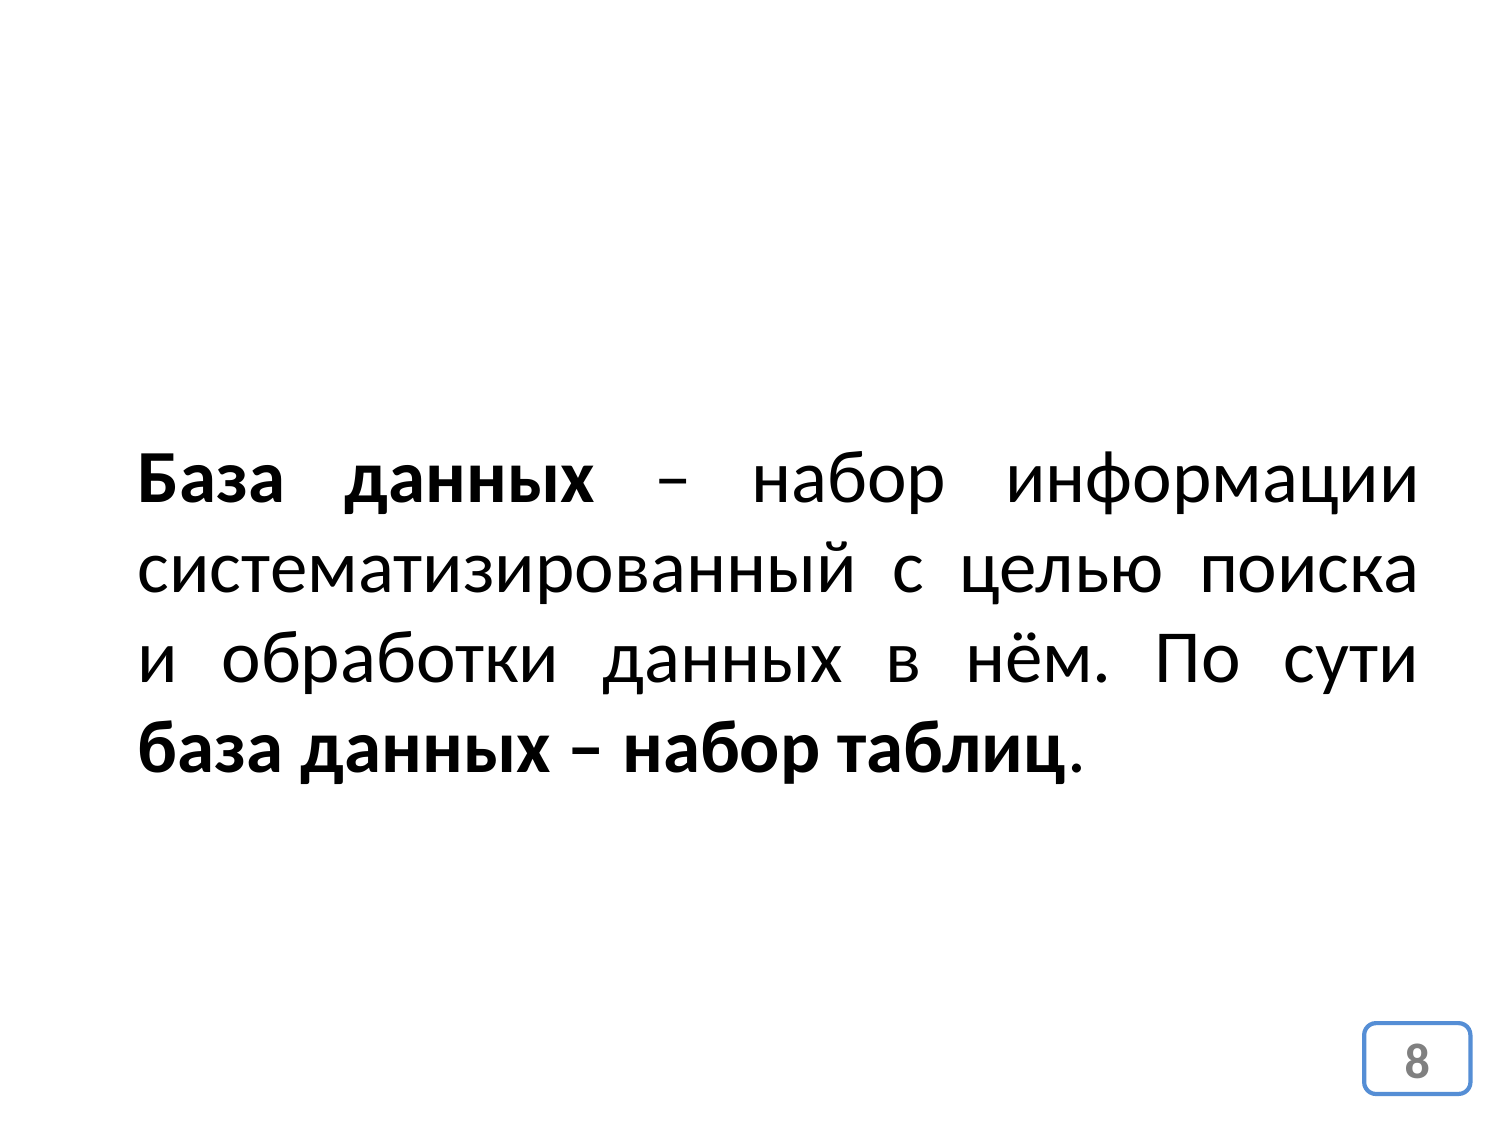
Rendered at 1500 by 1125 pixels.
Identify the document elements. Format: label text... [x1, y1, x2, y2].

text_box База данных – набор информации систематизированный с целью поиска и обработки данных в нём. По сути база данных – набор таблиц. [123, 420, 1436, 795]
text_box 8 [1362, 1021, 1473, 1097]
